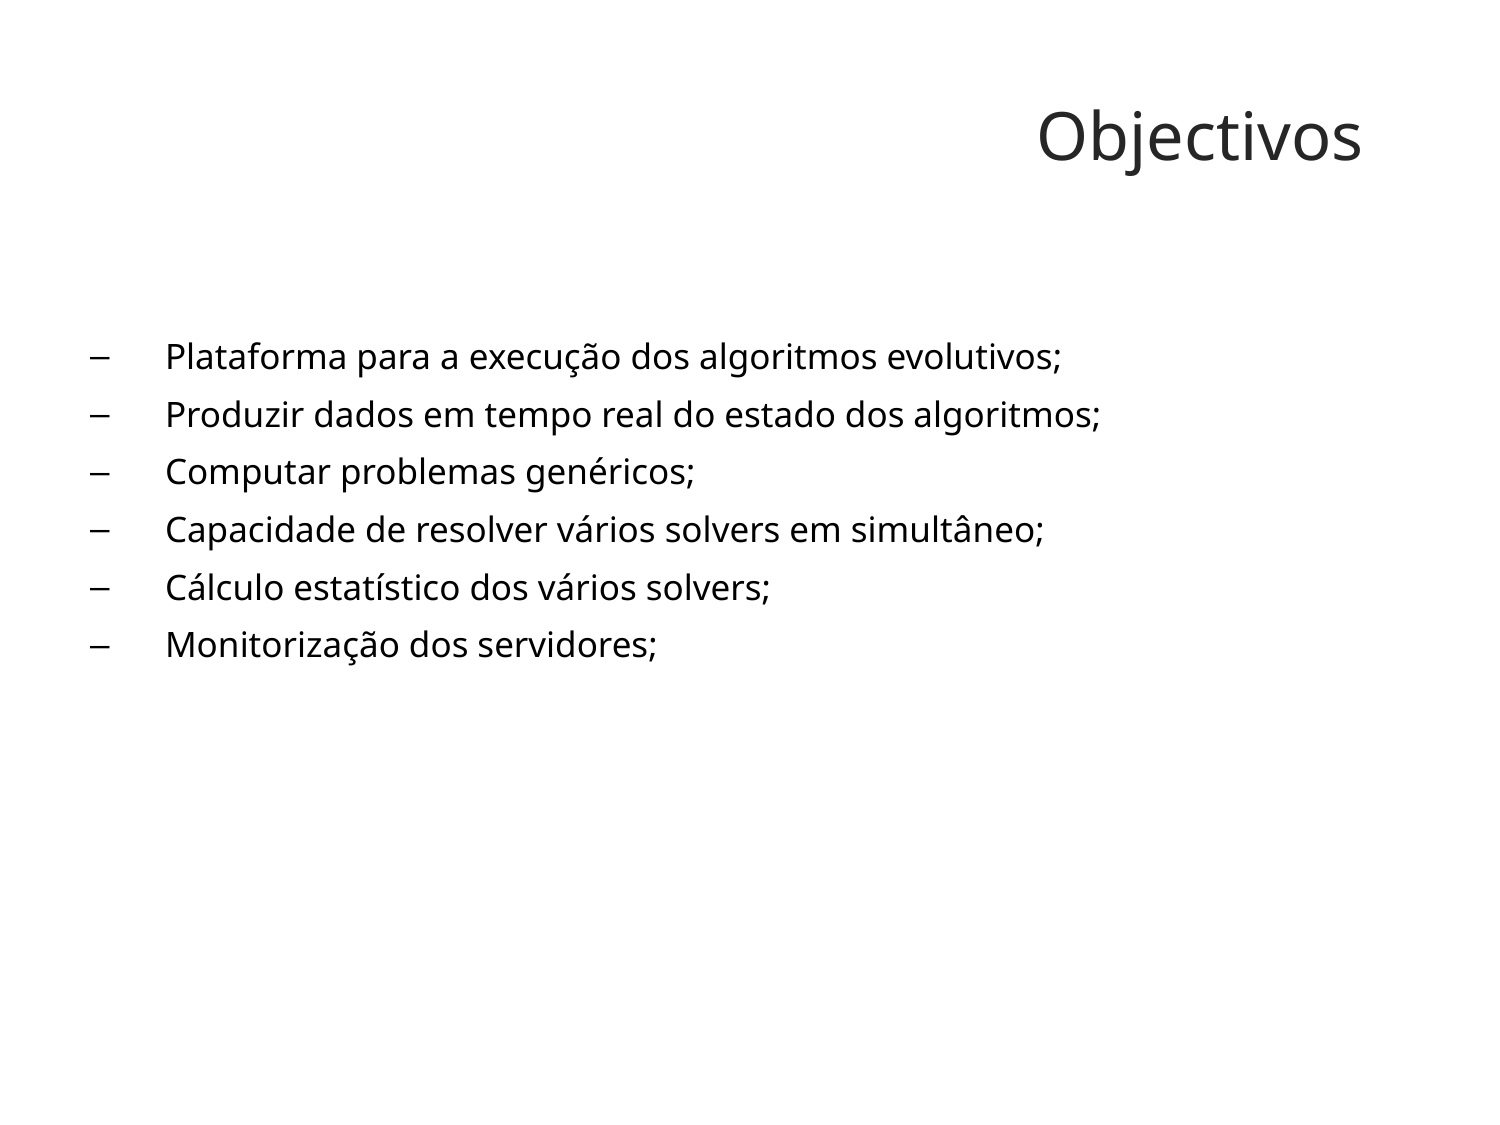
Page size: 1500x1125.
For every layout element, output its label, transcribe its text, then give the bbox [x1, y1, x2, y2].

list Plataforma para a execução dos algoritmos evolutivos; Produzir dados em tempo real do estado dos algoritmos; Computar problemas genéricos; Capacidade de resolver vários solvers em simultâneo; Cálculo estatístico dos vários solvers; Monitorização dos servidores; [75, 262, 1425, 1005]
text_box Objectivos [1021, 86, 1497, 197]
